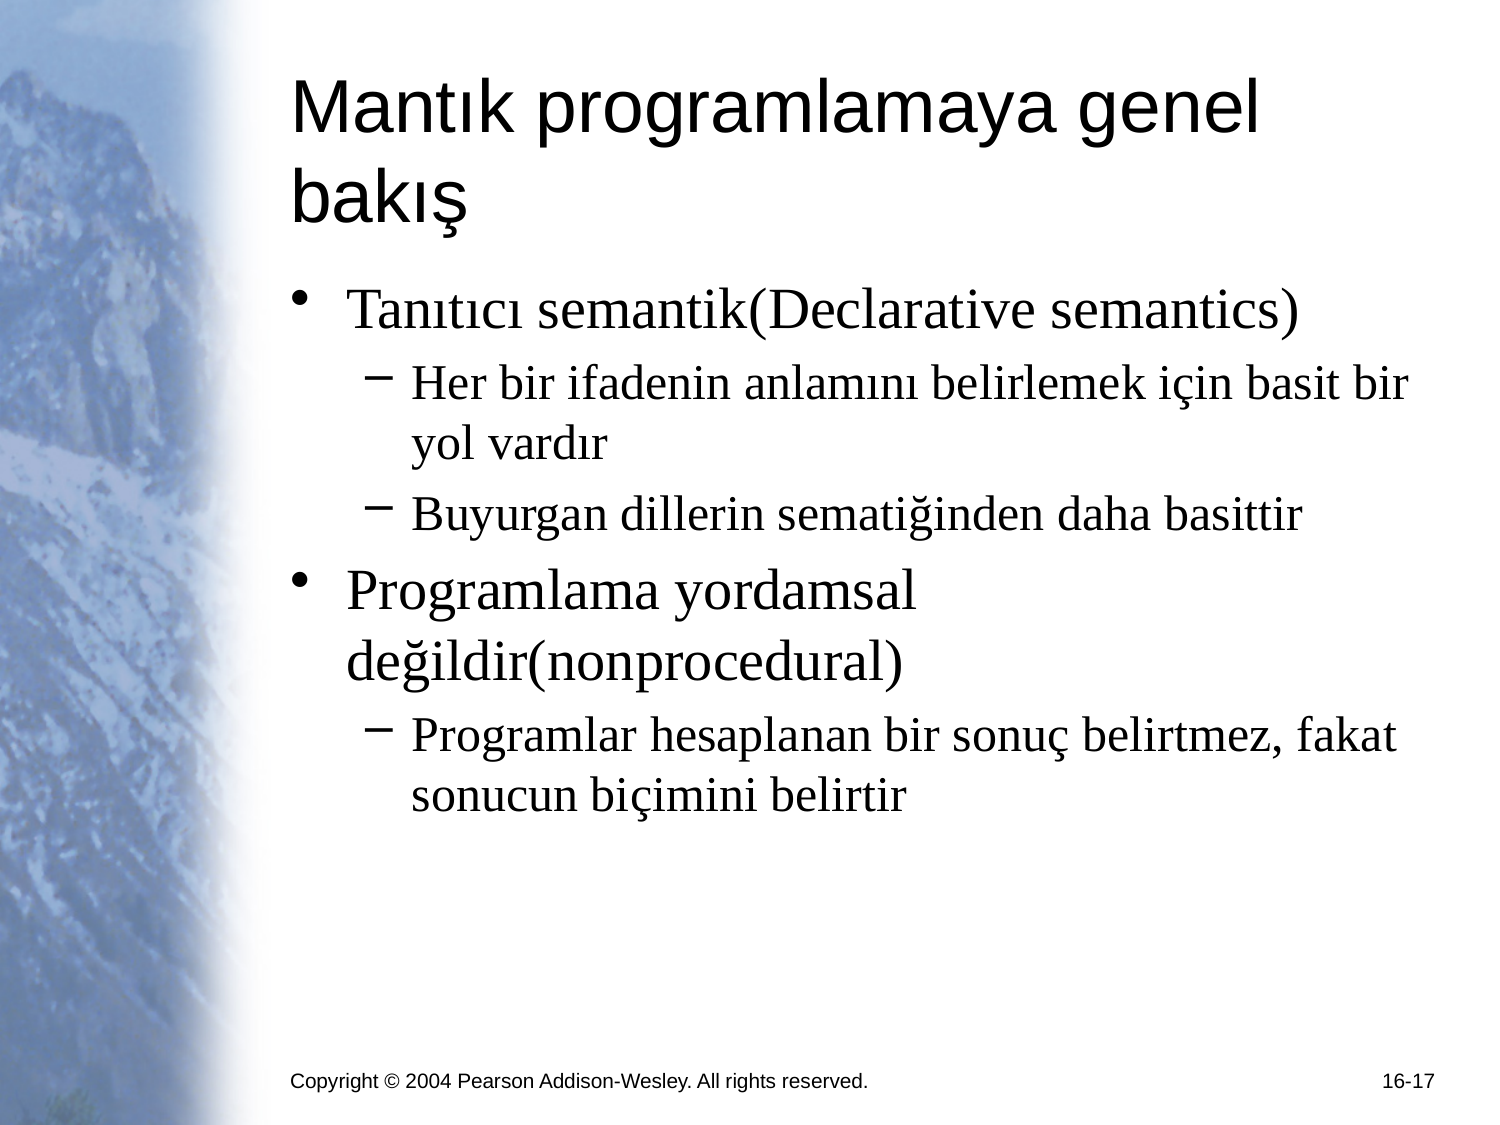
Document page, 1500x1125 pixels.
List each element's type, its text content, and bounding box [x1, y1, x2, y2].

list Tanıtıcı semantik(Declarative semantics) Her bir ifadenin anlamını belirlemek için basit bir yol vardır Buyurgan dillerin sematiğinden daha basittir Programlama yordamsal değildir(nonprocedural) Programlar hesaplanan bir sonuç belirtmez, fakat sonucun biçimini belirtir [275, 262, 1450, 1013]
picture [0, 0, 1500, 1125]
slide_number 16-17 [1137, 1025, 1450, 1100]
footer Copyright © 2004 Pearson Addison-Wesley. All rights reserved. [275, 1025, 963, 1100]
title Mantık programlamaya genel bakış [275, 50, 1450, 238]
